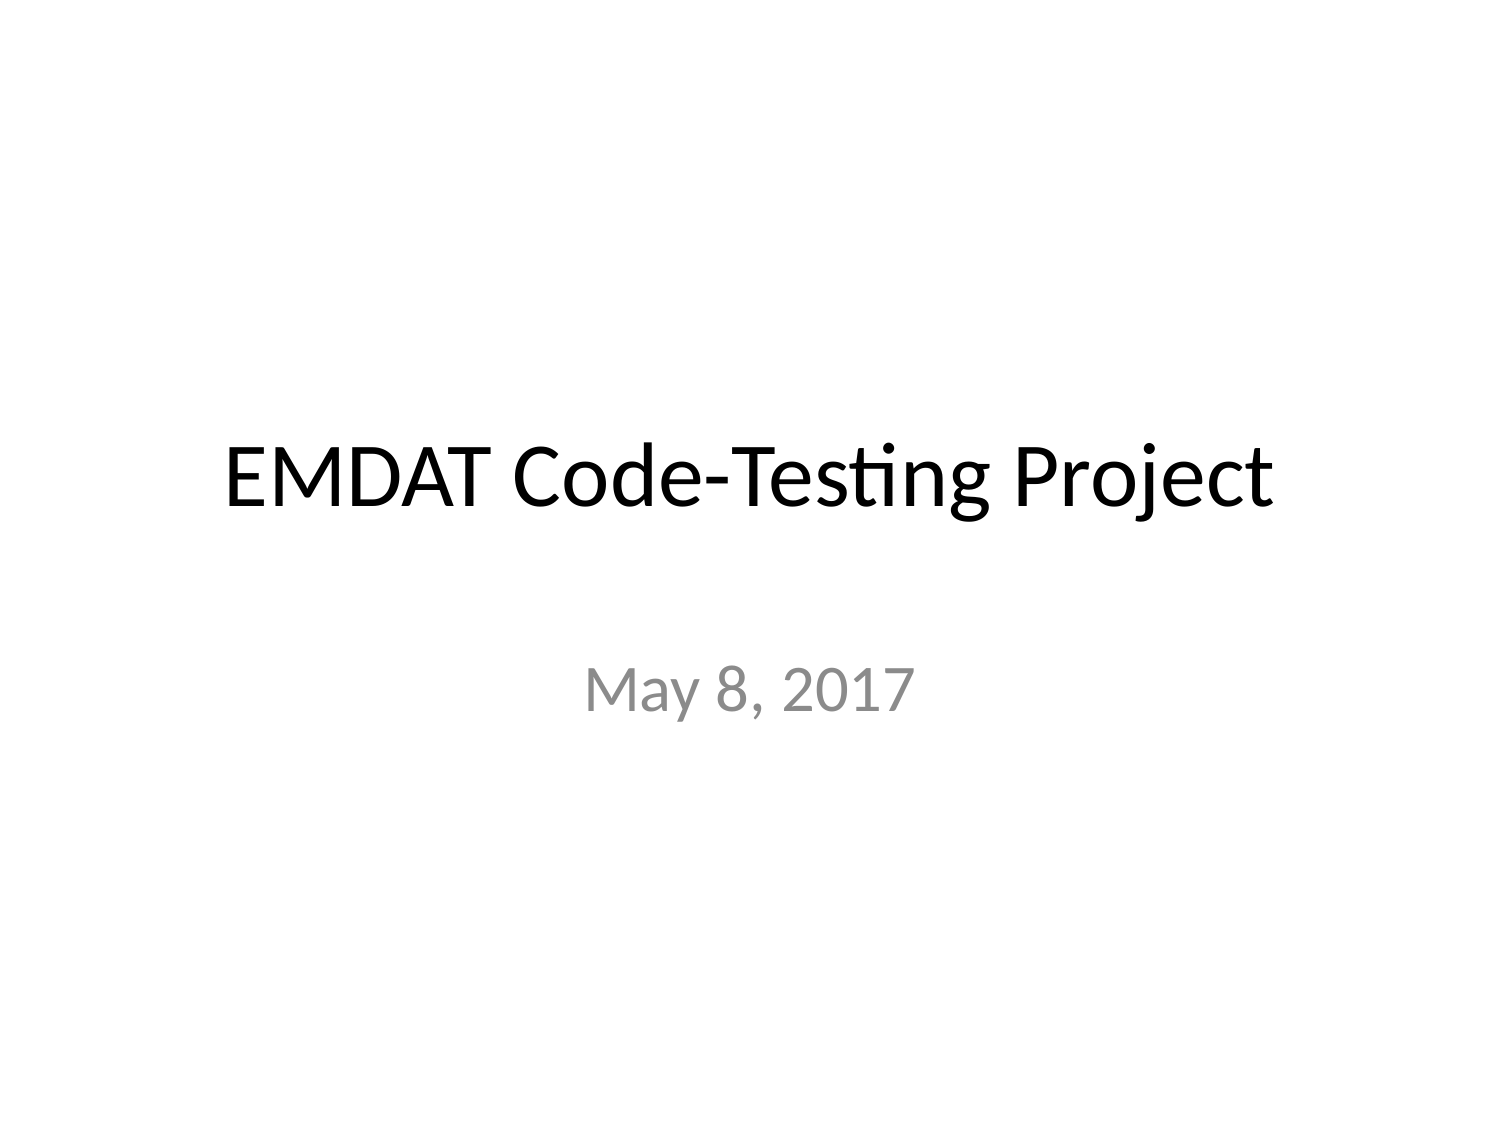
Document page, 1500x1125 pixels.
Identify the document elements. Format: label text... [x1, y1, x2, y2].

title EMDAT Code-Testing Project [112, 349, 1388, 591]
subtitle May 8, 2017 [225, 637, 1275, 925]
